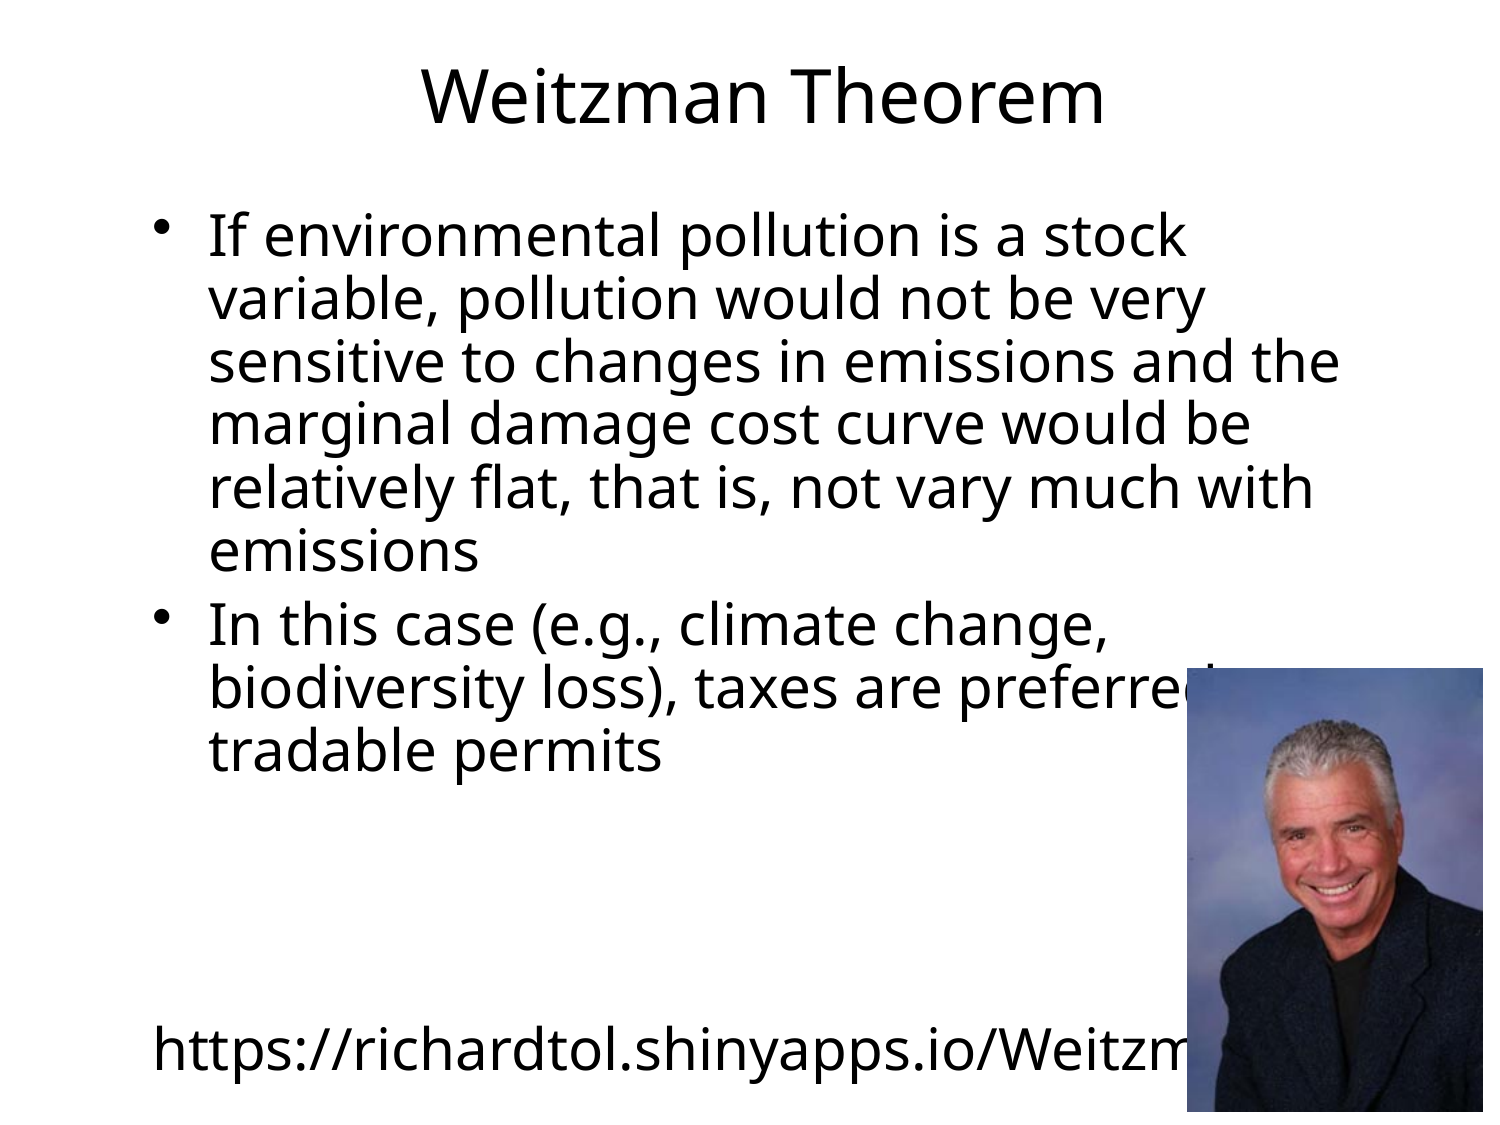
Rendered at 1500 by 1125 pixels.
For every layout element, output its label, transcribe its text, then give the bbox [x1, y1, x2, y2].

picture [1186, 668, 1483, 1112]
list If environmental pollution is a stock variable, pollution would not be very sensitive to changes in emissions and the marginal damage cost curve would be relatively flat, that is, not vary much with emissions In this case (e.g., climate change, biodiversity loss), taxes are preferred over tradable permits https://richardtol.shinyapps.io/Weitzman/ [136, 198, 1413, 987]
title Weitzman Theorem [126, 0, 1403, 188]
